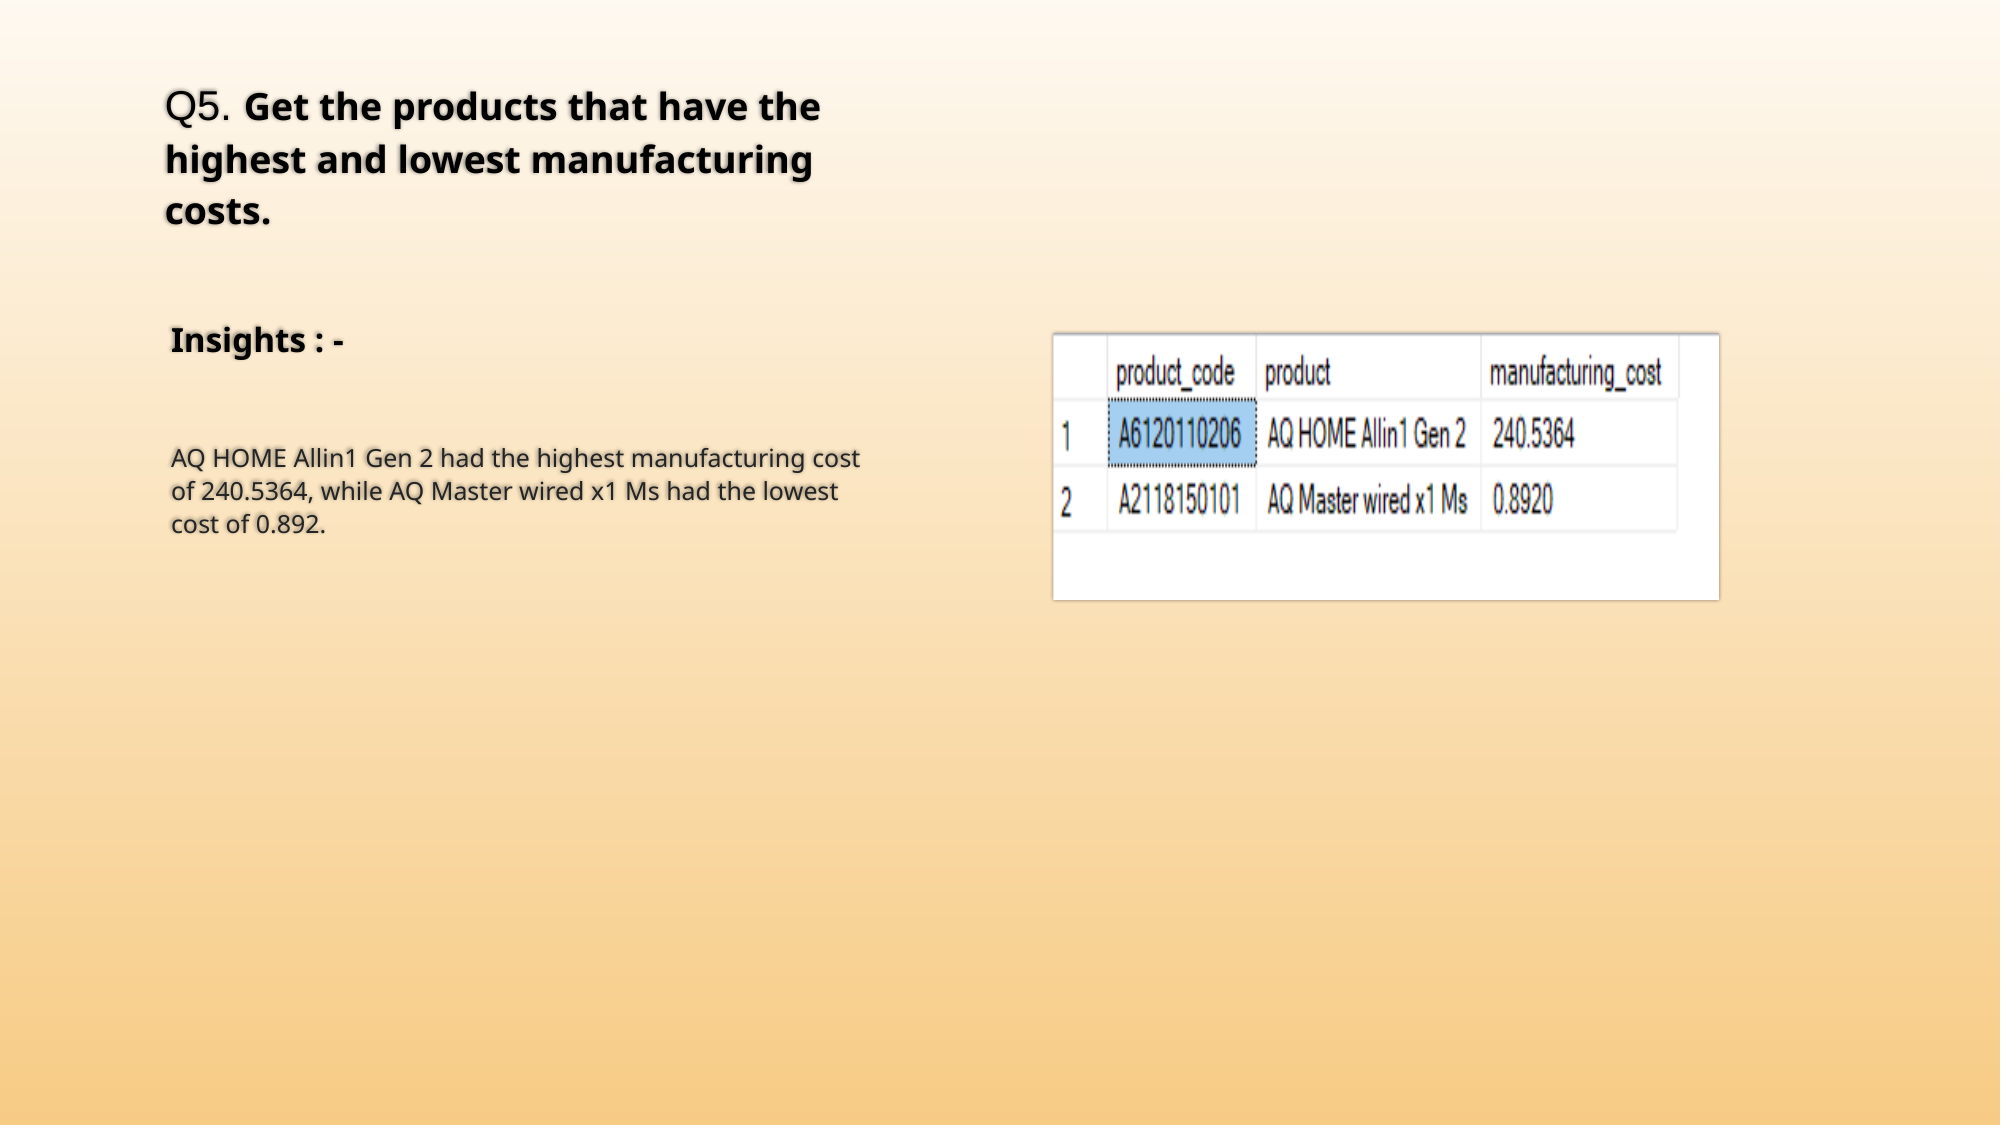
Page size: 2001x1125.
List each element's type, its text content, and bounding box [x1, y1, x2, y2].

list Q5. Get the products that have the highest and lowest manufacturing costs. Insights : - AQ HOME Allin1 Gen 2 had the highest manufacturing cost of 240.5364, while AQ Master wired x1 Ms had the lowest cost of 0.892. [149, 64, 947, 935]
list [1053, 333, 1720, 601]
